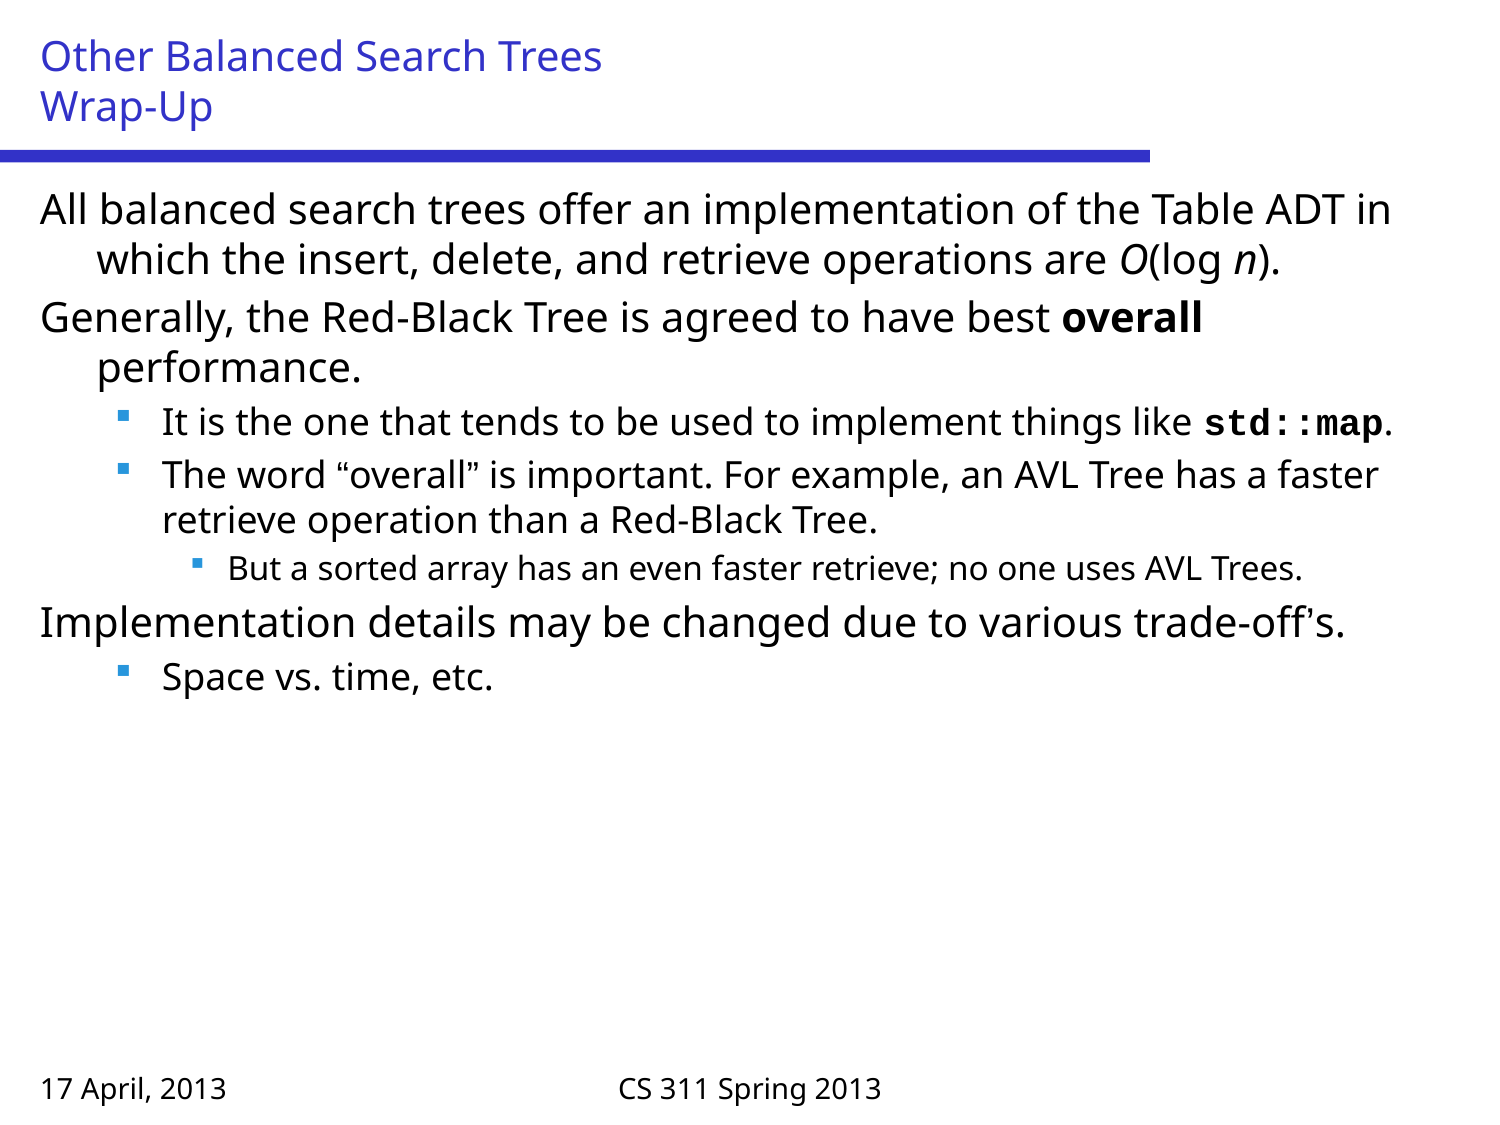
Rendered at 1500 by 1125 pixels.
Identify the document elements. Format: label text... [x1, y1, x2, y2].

list All balanced search trees offer an implementation of the Table ADT in which the insert, delete, and retrieve operations are O(log n). Generally, the Red-Black Tree is agreed to have best overall performance. It is the one that tends to be used to implement things like std::map. The word “overall” is important. For example, an AVL Tree has a faster retrieve operation than a Red-Black Tree. But a sorted array has an even faster retrieve; no one uses AVL Trees. Implementation details may be changed due to various trade-off’s. Space vs. time, etc. [24, 174, 1475, 1050]
footer CS 311 Spring 2013 [387, 1062, 1113, 1113]
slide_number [24, 1062, 375, 1113]
title Other Balanced Search Trees Wrap-Up [24, 24, 1475, 138]
